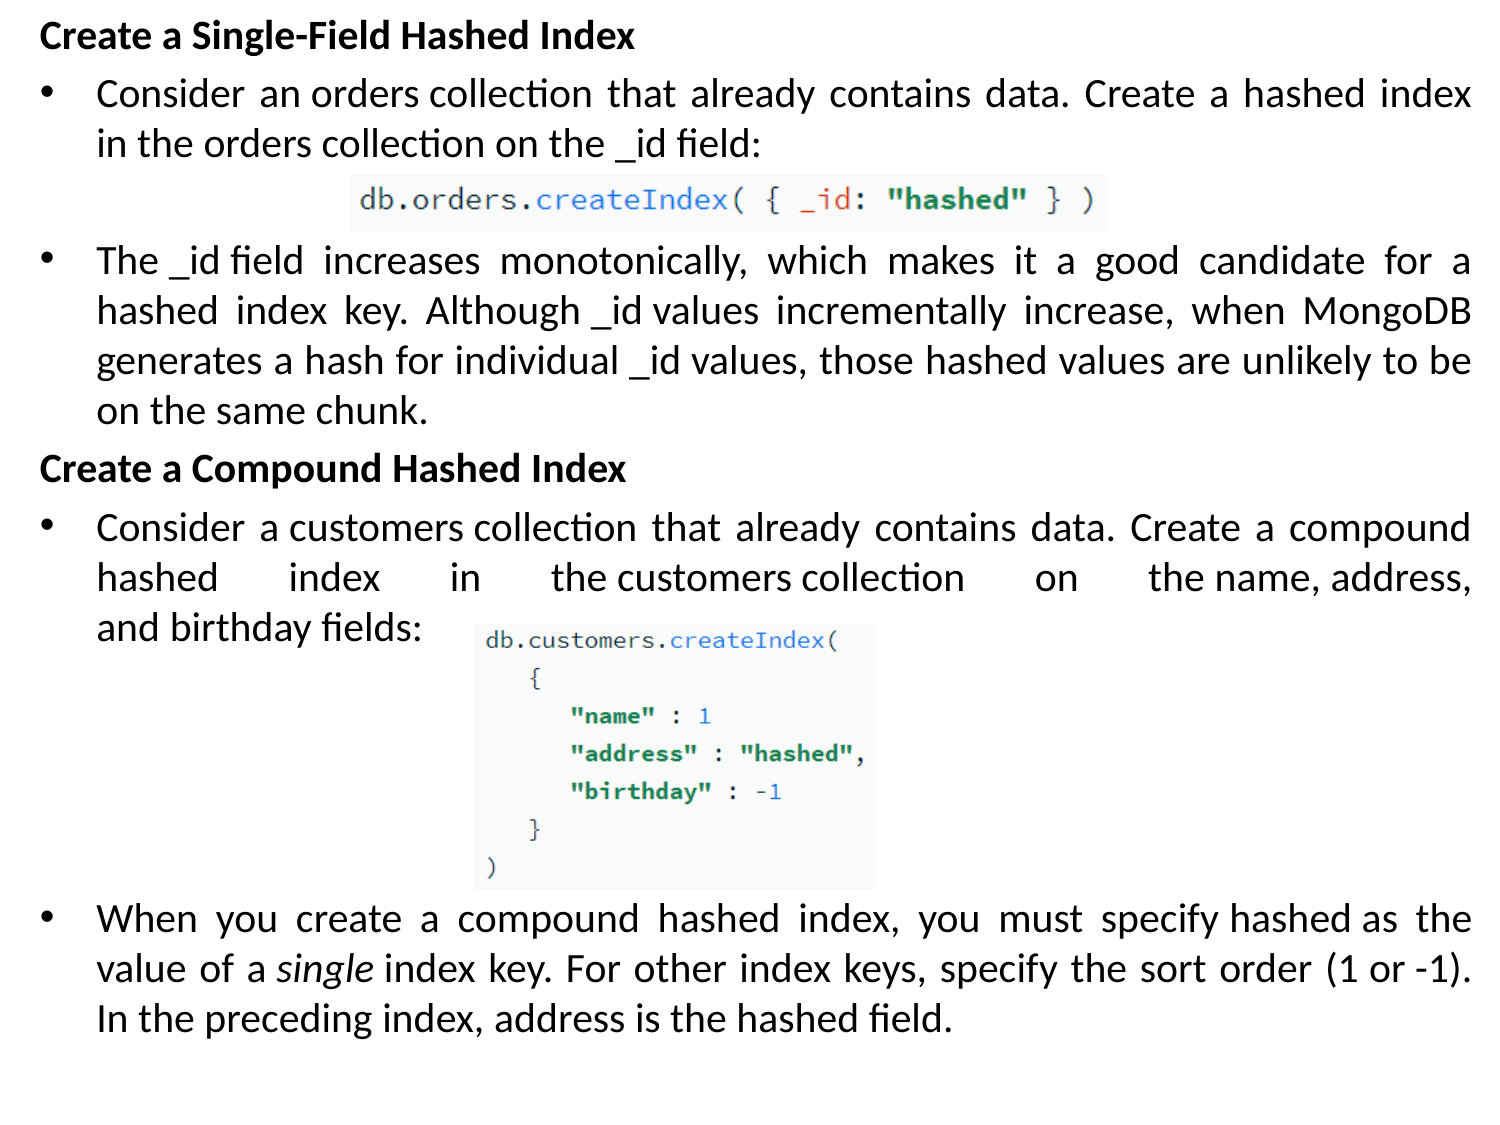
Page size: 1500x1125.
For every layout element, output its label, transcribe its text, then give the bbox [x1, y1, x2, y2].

list Create a Single-Field Hashed Index Consider an orders collection that already contains data. Create a hashed index in the orders collection on the _id field: The _id field increases monotonically, which makes it a good candidate for a hashed index key. Although _id values incrementally increase, when MongoDB generates a hash for individual _id values, those hashed values are unlikely to be on the same chunk. Create a Compound Hashed Index Consider a customers collection that already contains data. Create a compound hashed index in the customers collection on the name, address, and birthday fields: When you create a compound hashed index, you must specify hashed as the value of a single index key. For other index keys, specify the sort order (1 or -1). In the preceding index, address is the hashed field. [24, 0, 1488, 1113]
picture [349, 174, 1108, 232]
picture [474, 624, 876, 890]
